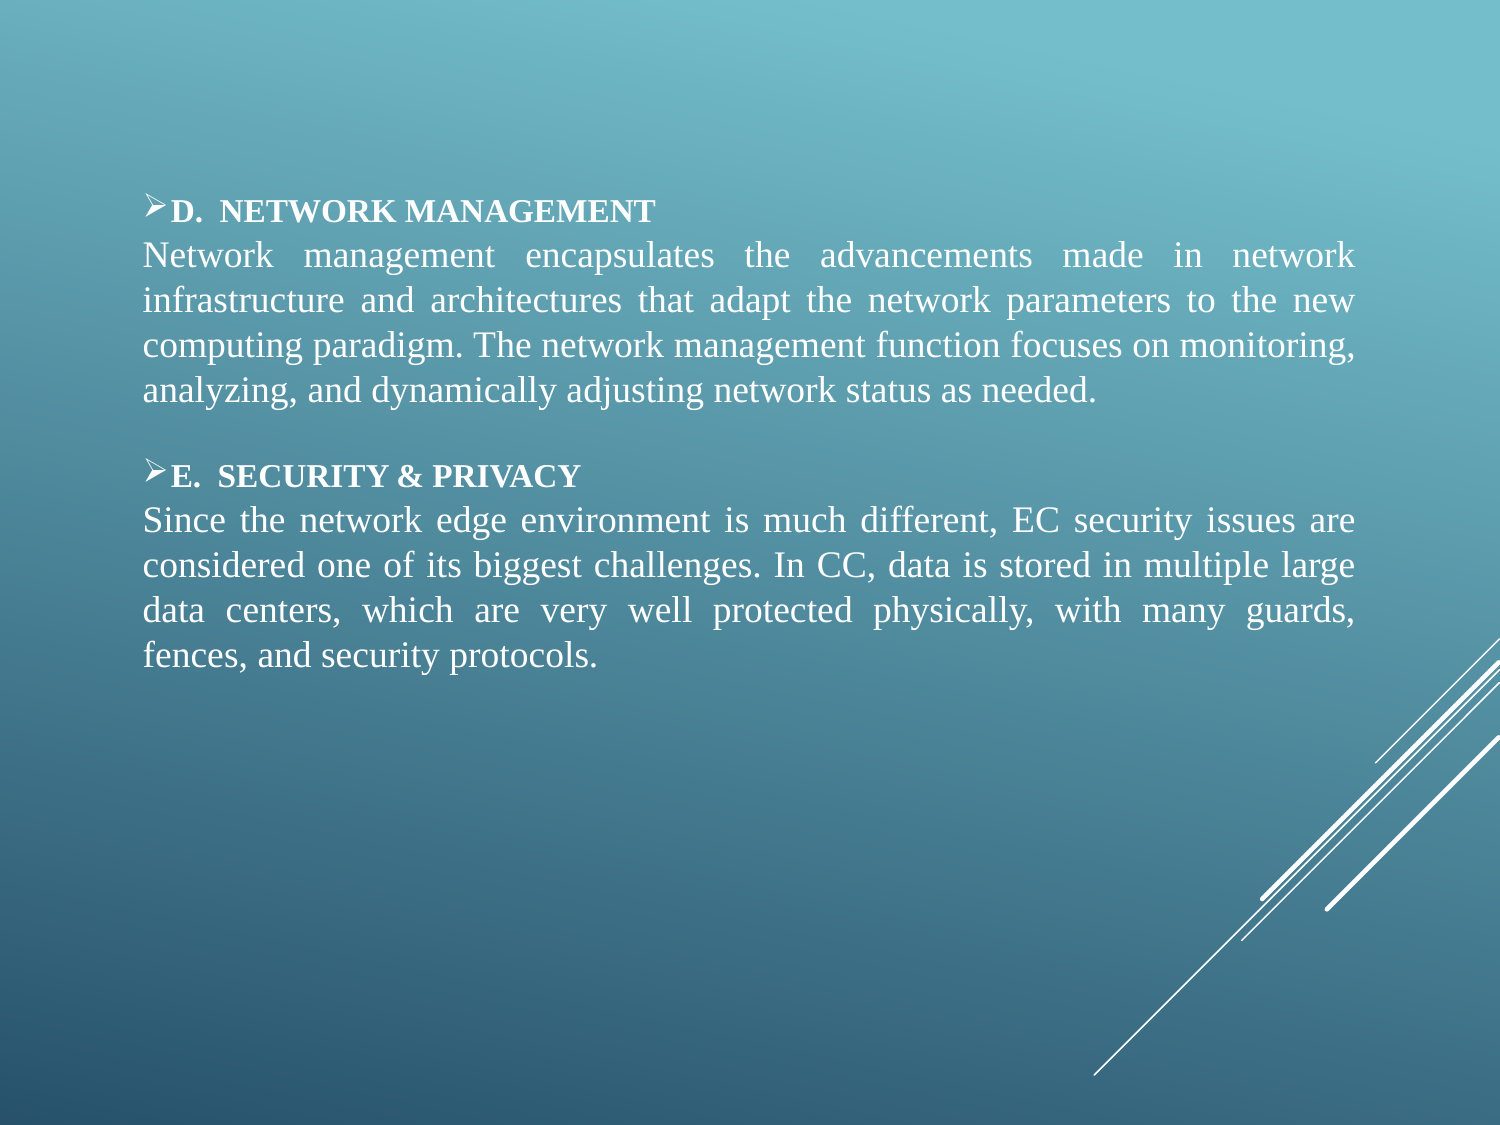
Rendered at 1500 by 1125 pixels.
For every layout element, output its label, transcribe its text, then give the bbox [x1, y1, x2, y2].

text_box D. NETWORK MANAGEMENT Network management encapsulates the advancements made in network infrastructure and architectures that adapt the network parameters to the new computing paradigm. The network management function focuses on monitoring, analyzing, and dynamically adjusting network status as needed. E. SECURITY & PRIVACY Since the network edge environment is much different, EC security issues are considered one of its biggest challenges. In CC, data is stored in multiple large data centers, which are very well protected physically, with many guards, fences, and security protocols. [127, 182, 1372, 682]
